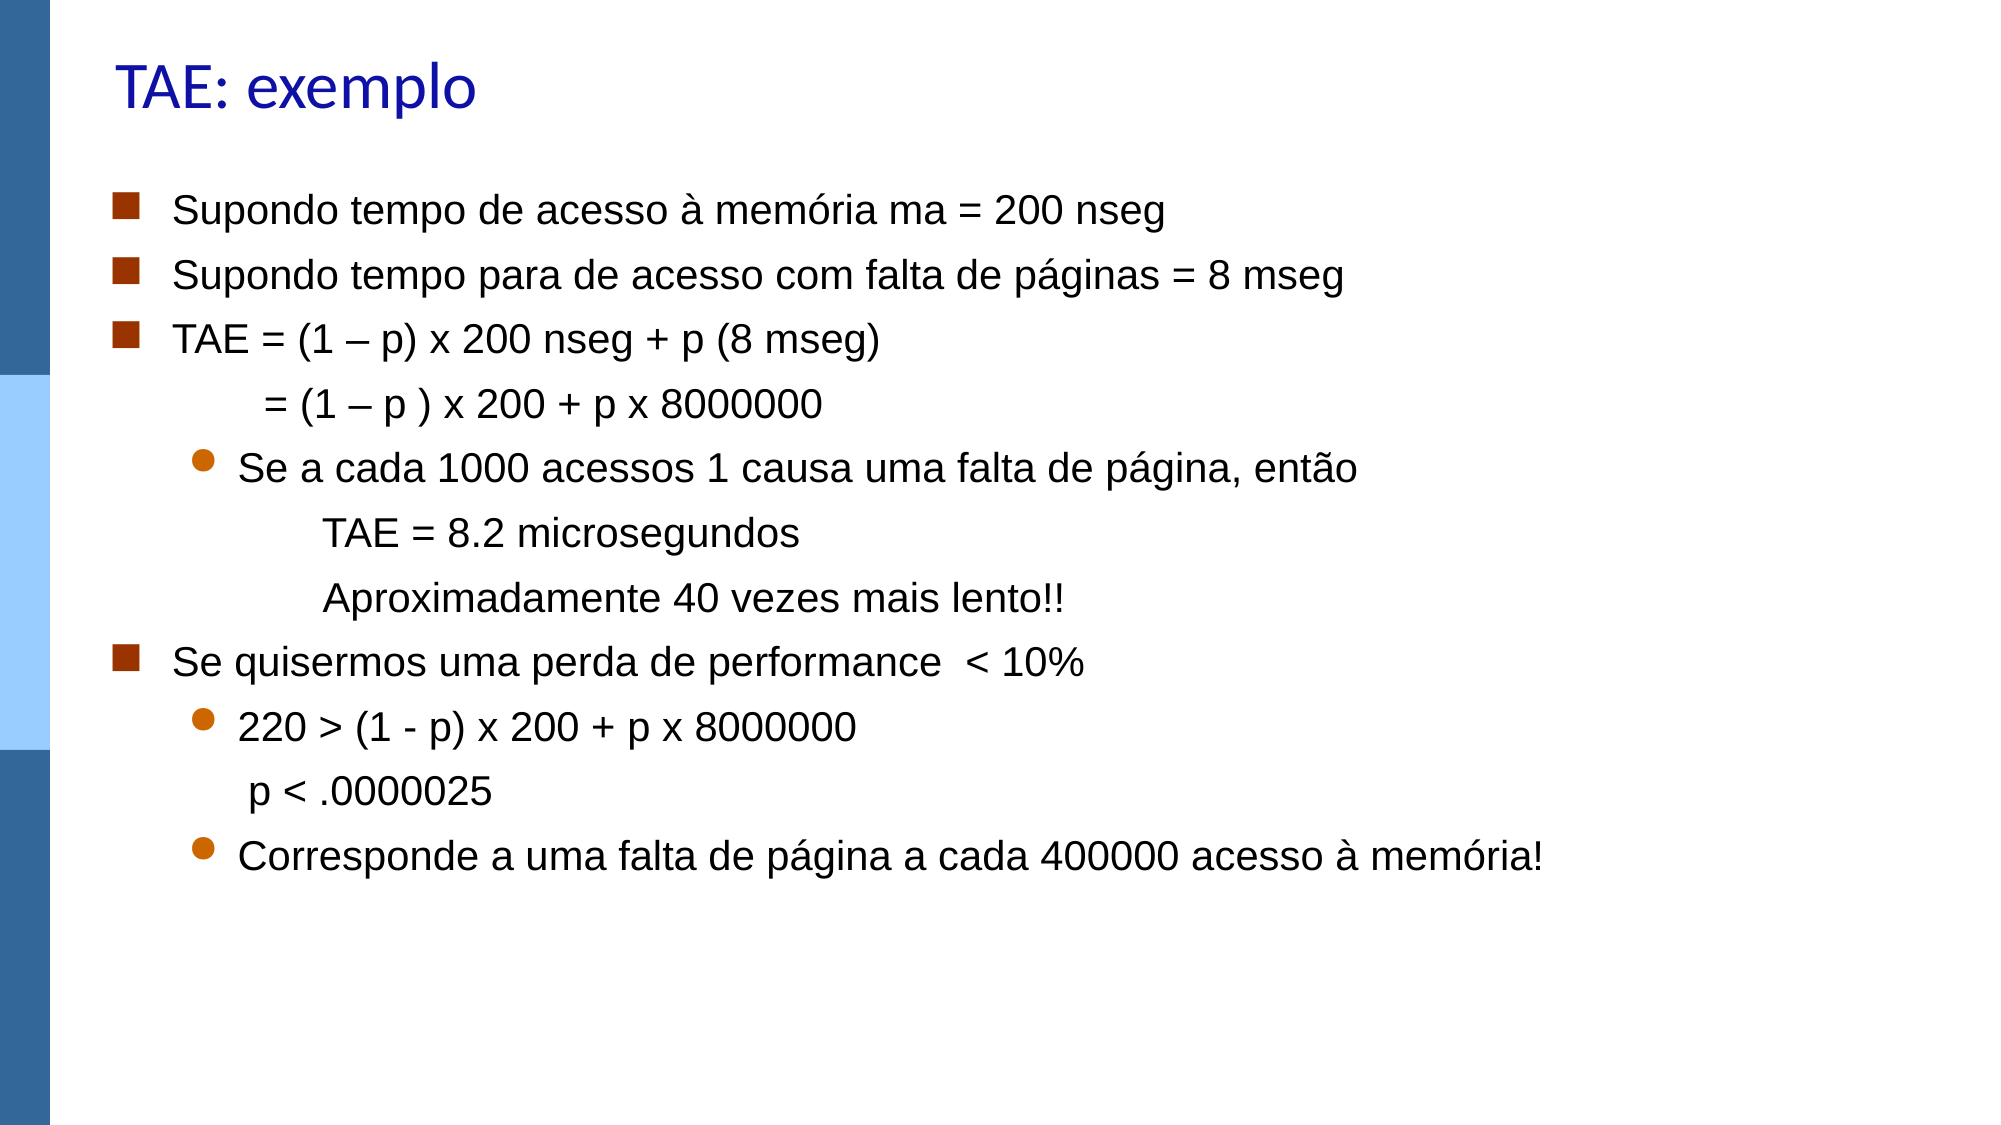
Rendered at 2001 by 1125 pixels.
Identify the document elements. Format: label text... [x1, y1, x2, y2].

list Supondo tempo de acesso à memória ma = 200 nseg Supondo tempo para de acesso com falta de páginas = 8 mseg TAE = (1 – p) x 200 nseg + p (8 mseg) = (1 – p ) x 200 + p x 8000000 Se a cada 1000 acessos 1 causa uma falta de página, então TAE = 8.2 microsegundos Aproximadamente 40 vezes mais lento!! Se quisermos uma perda de performance < 10% 220 > (1 - p) x 200 + p x 8000000 p < .0000025 Corresponde a uma falta de página a cada 400000 acesso à memória! [100, 175, 1873, 971]
title TAE: exemplo [100, 35, 1675, 130]
